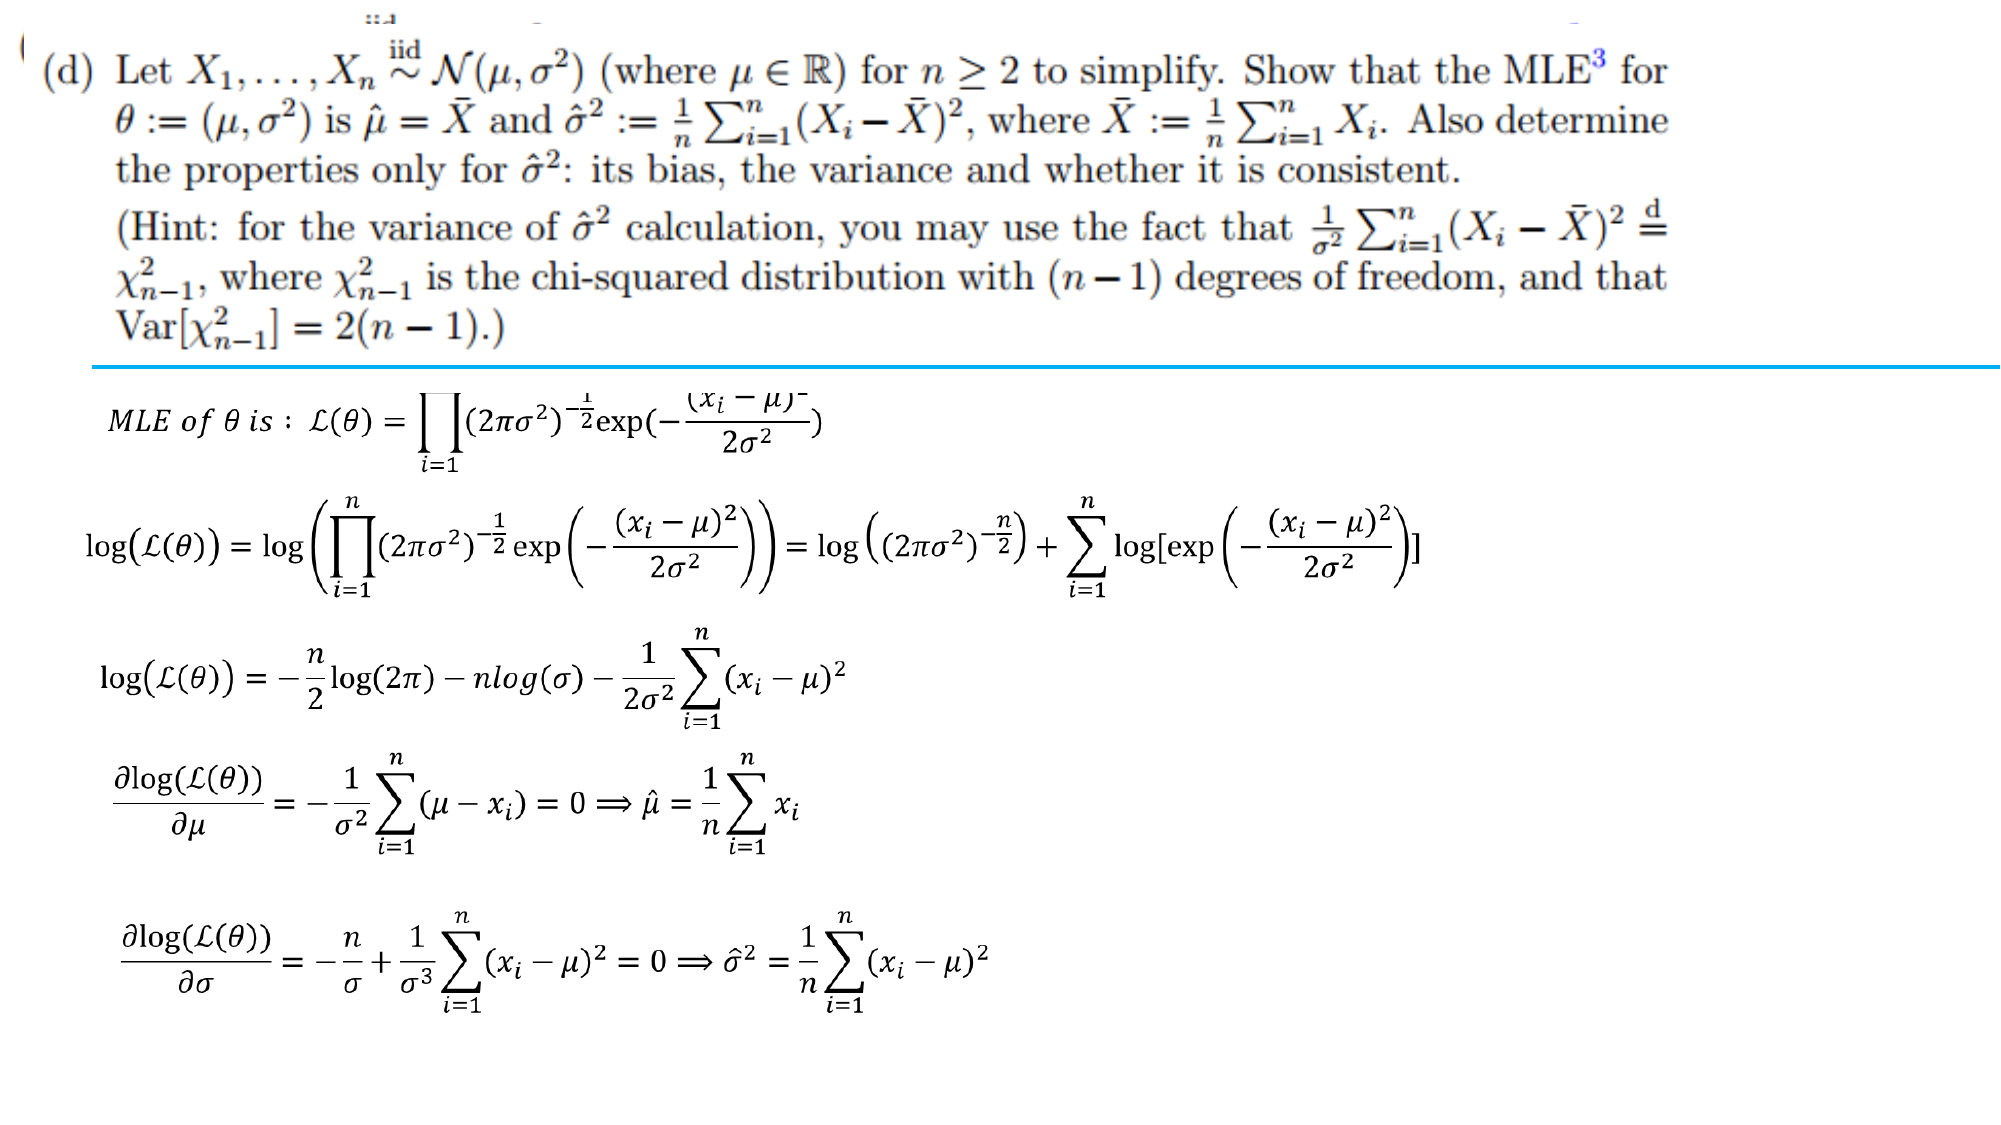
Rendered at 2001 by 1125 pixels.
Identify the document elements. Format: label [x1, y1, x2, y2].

picture [0, 0, 1712, 1019]
